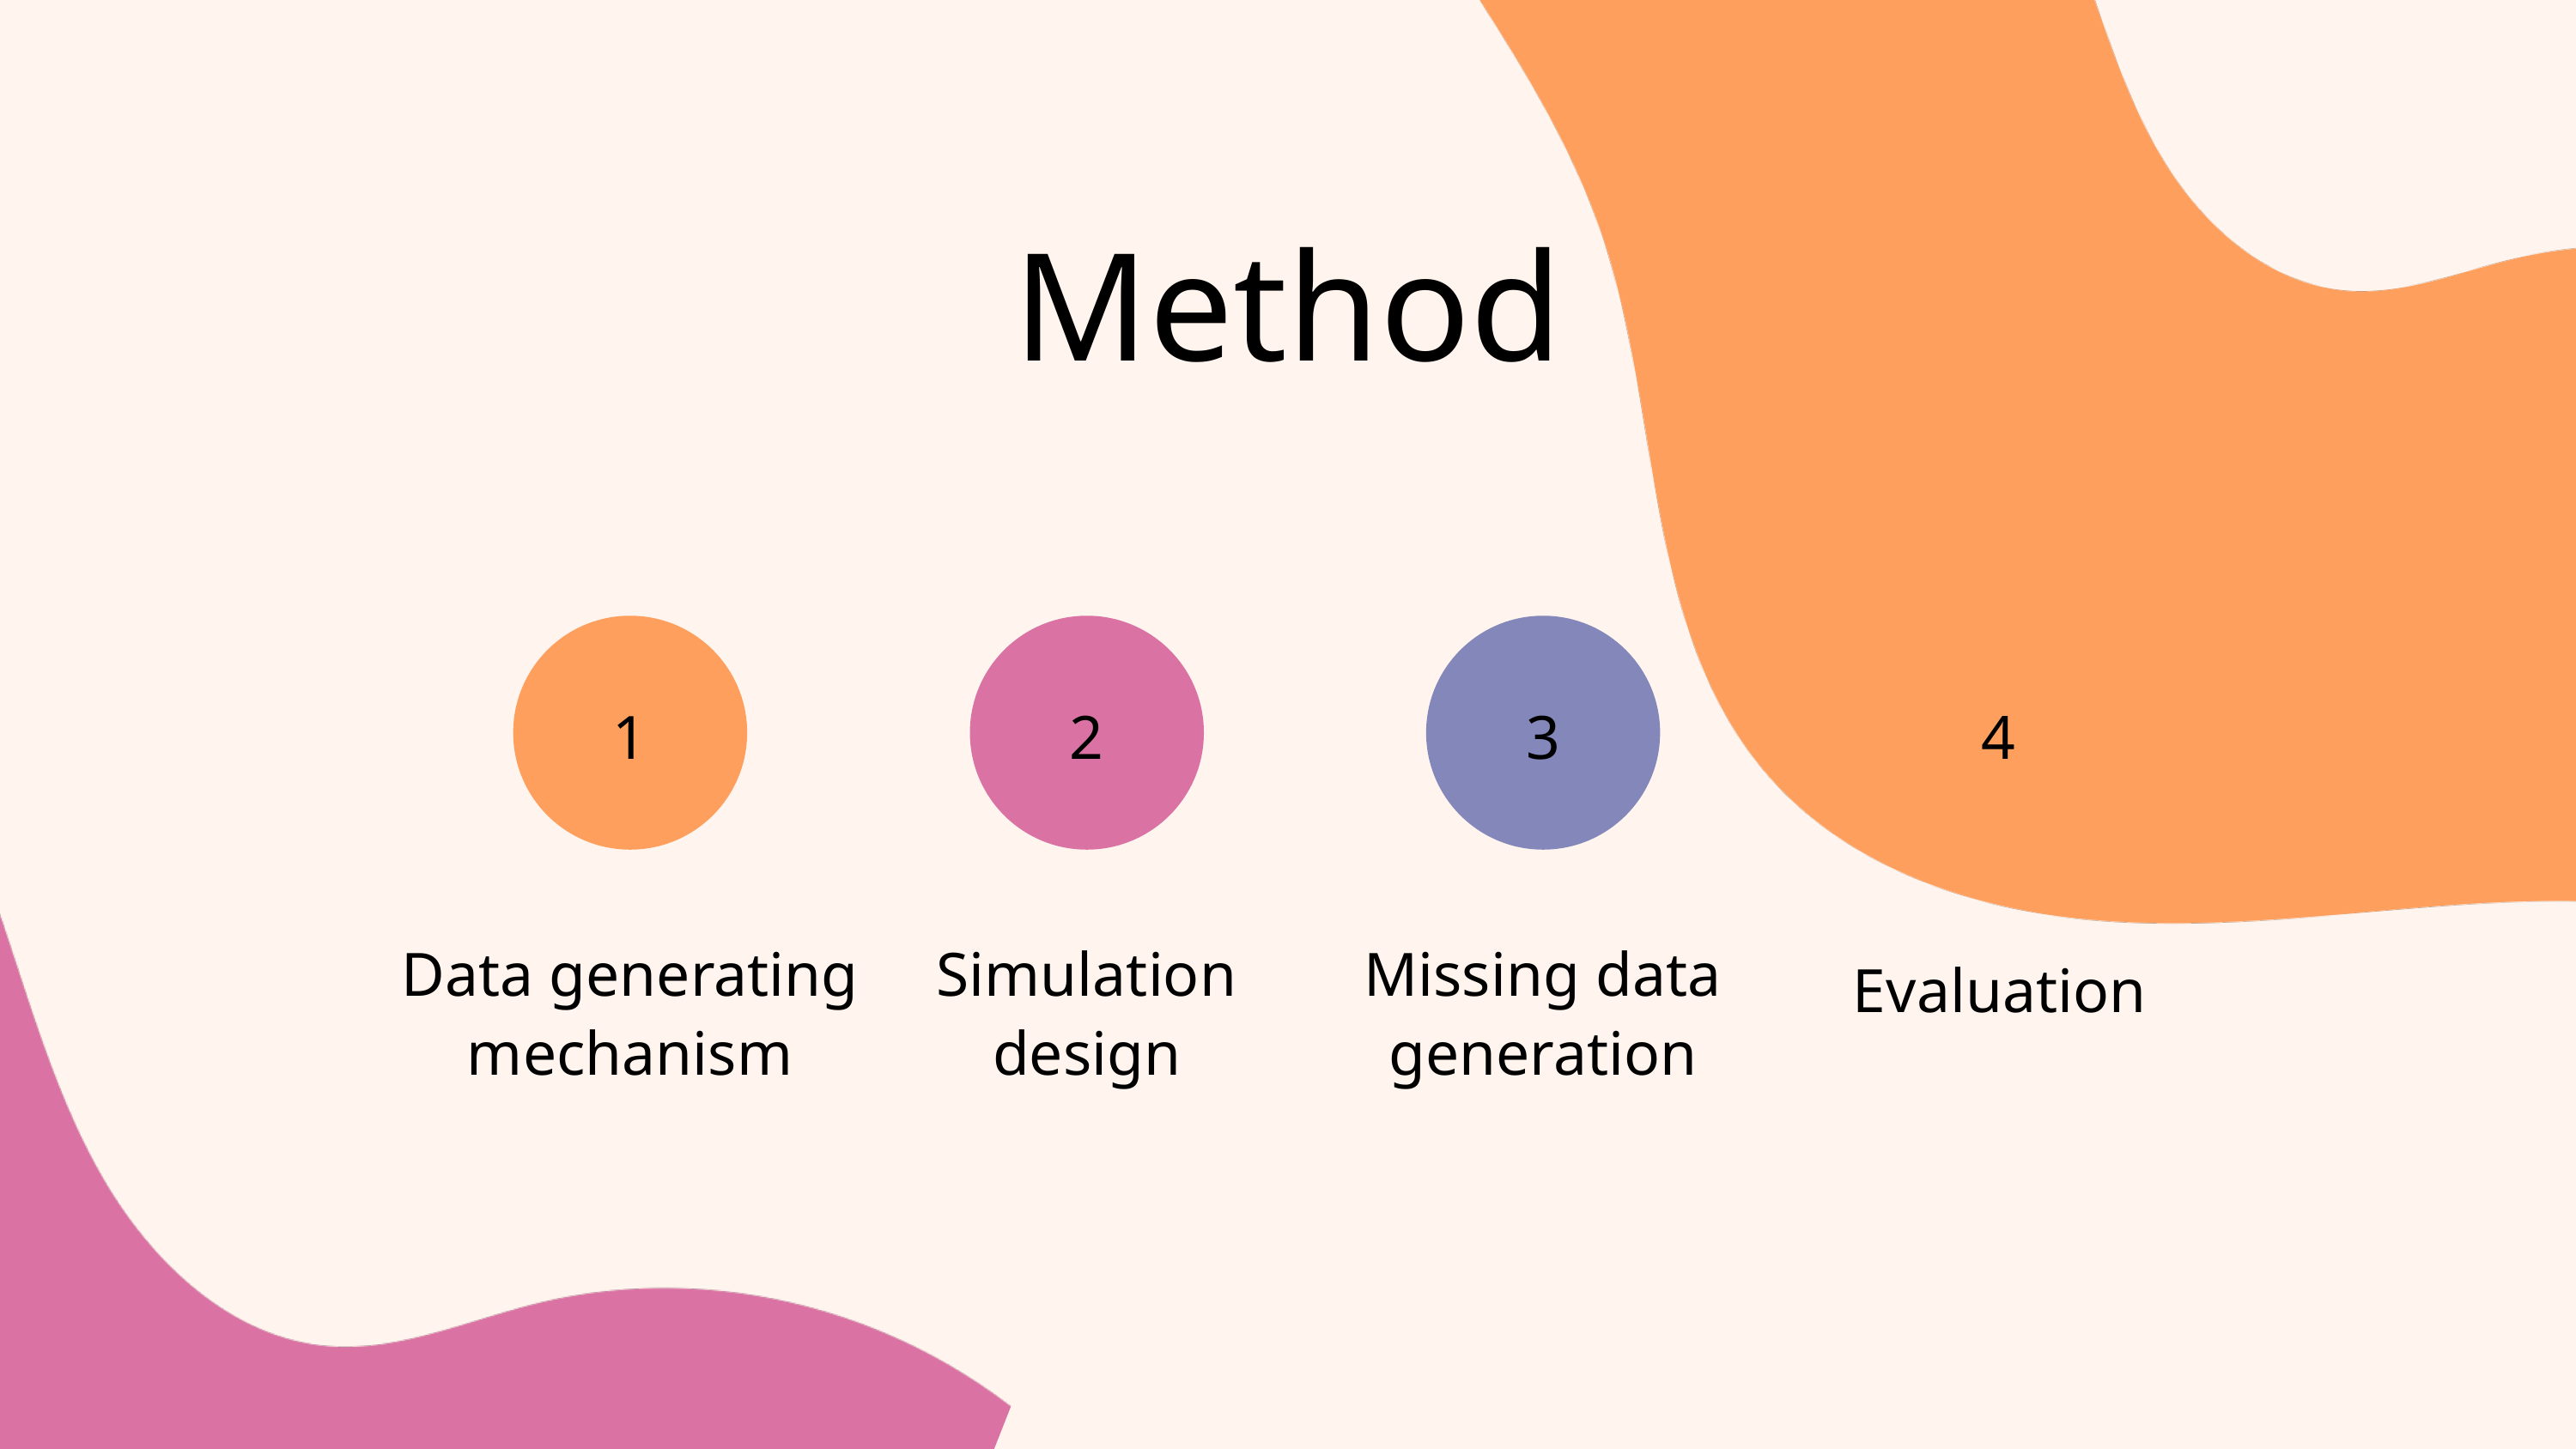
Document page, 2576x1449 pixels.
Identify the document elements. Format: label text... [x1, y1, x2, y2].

text_box [1303, 0, 2576, 955]
text_box Method [305, 181, 2271, 391]
text_box [0, 265, 1104, 1449]
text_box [387, 615, 2189, 1161]
